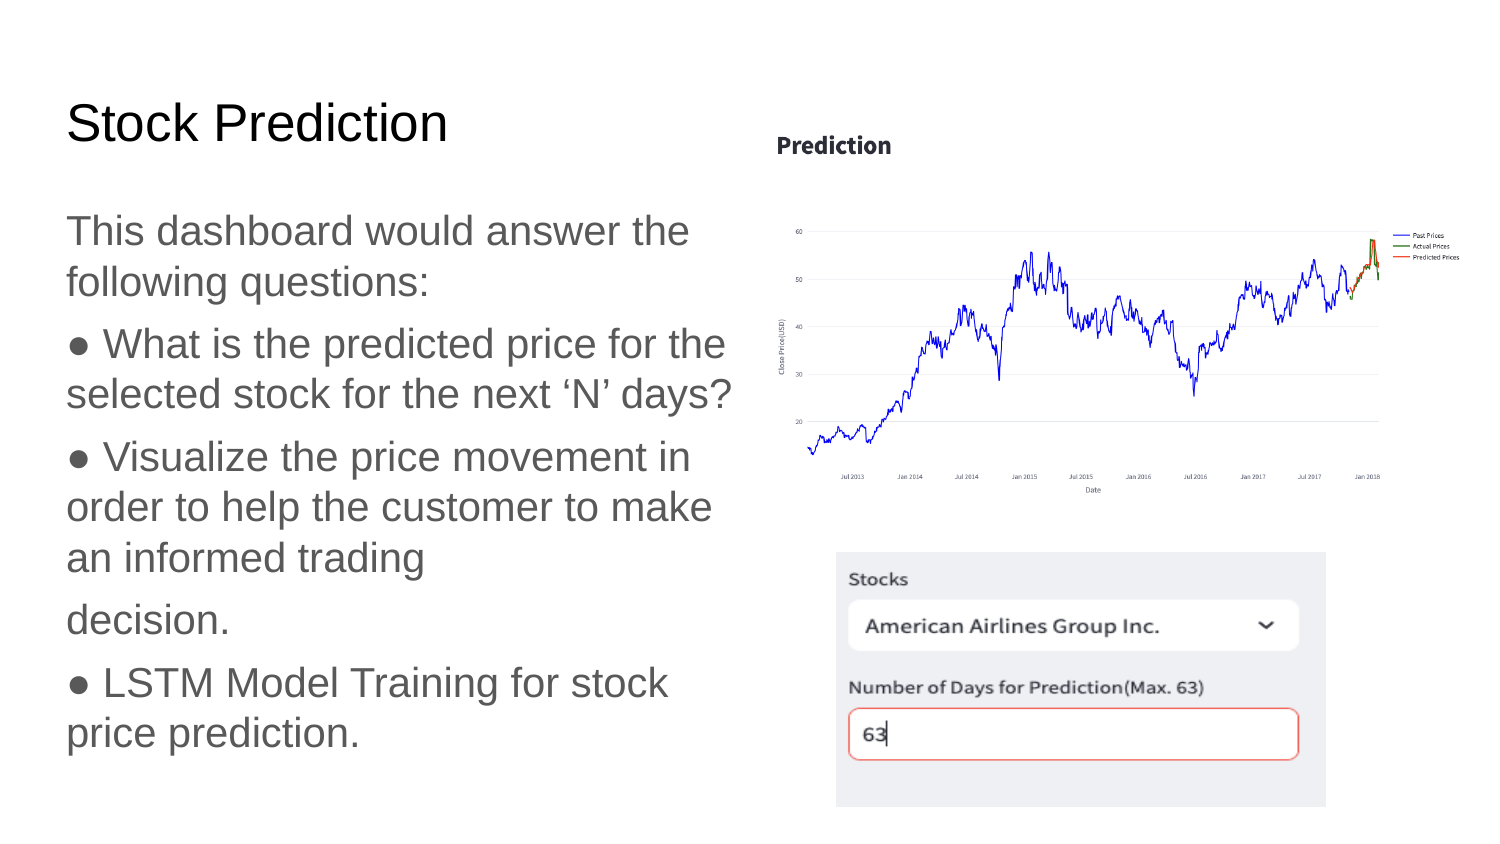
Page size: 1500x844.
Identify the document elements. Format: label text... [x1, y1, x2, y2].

title Stock Prediction [51, 72, 1449, 167]
list This dashboard would answer the following questions: ● What is the predicted price for the selected stock for the next ‘N’ days? ● Visualize the price movement in order to help the customer to make an informed trading decision. ● LSTM Model Training for stock price prediction. [51, 189, 750, 785]
picture [765, 121, 1467, 506]
picture [836, 552, 1326, 807]
